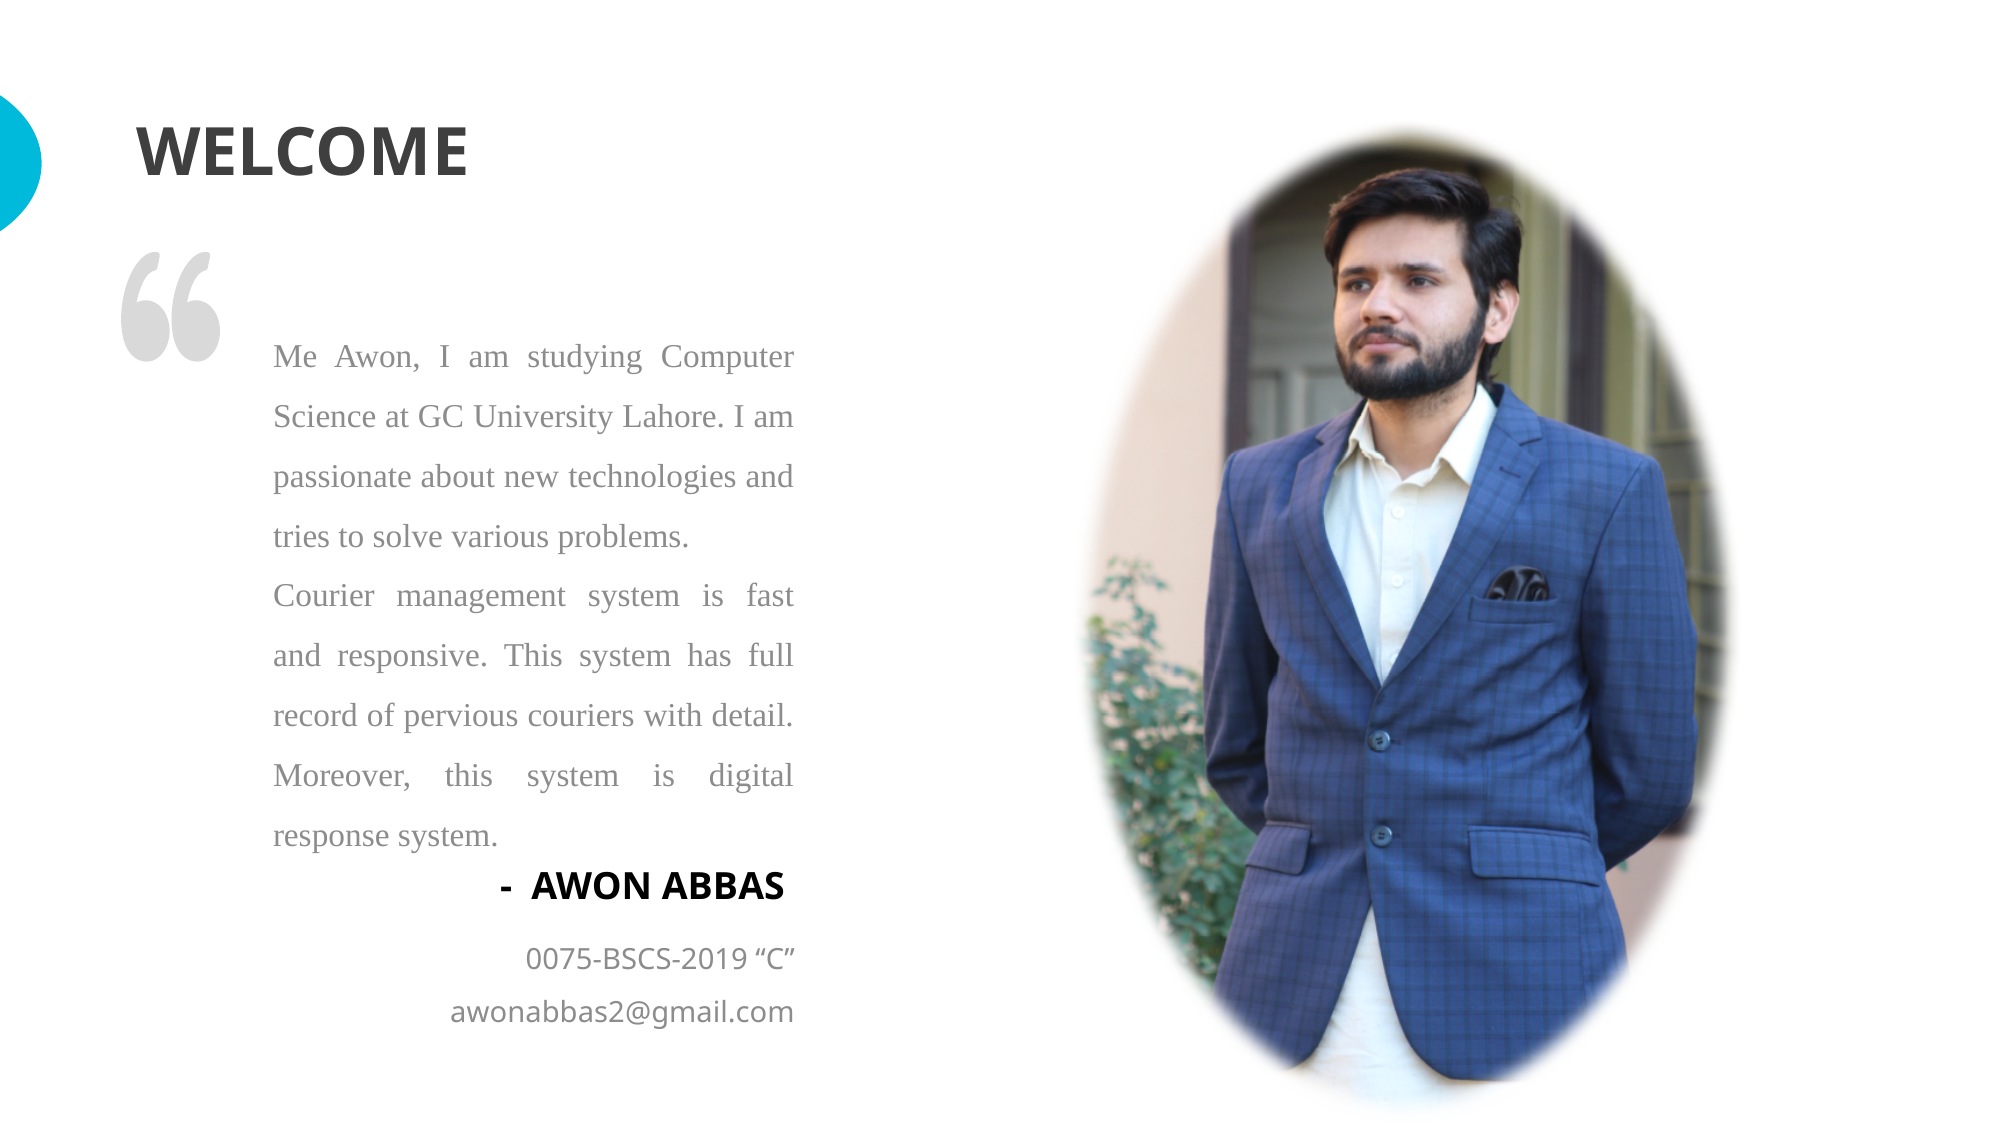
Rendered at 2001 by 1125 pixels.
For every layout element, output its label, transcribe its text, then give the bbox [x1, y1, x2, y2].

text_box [121, 251, 810, 1077]
text_box WELCOME [121, 101, 1000, 197]
text_box [0, 94, 43, 233]
picture [904, 148, 1909, 1095]
